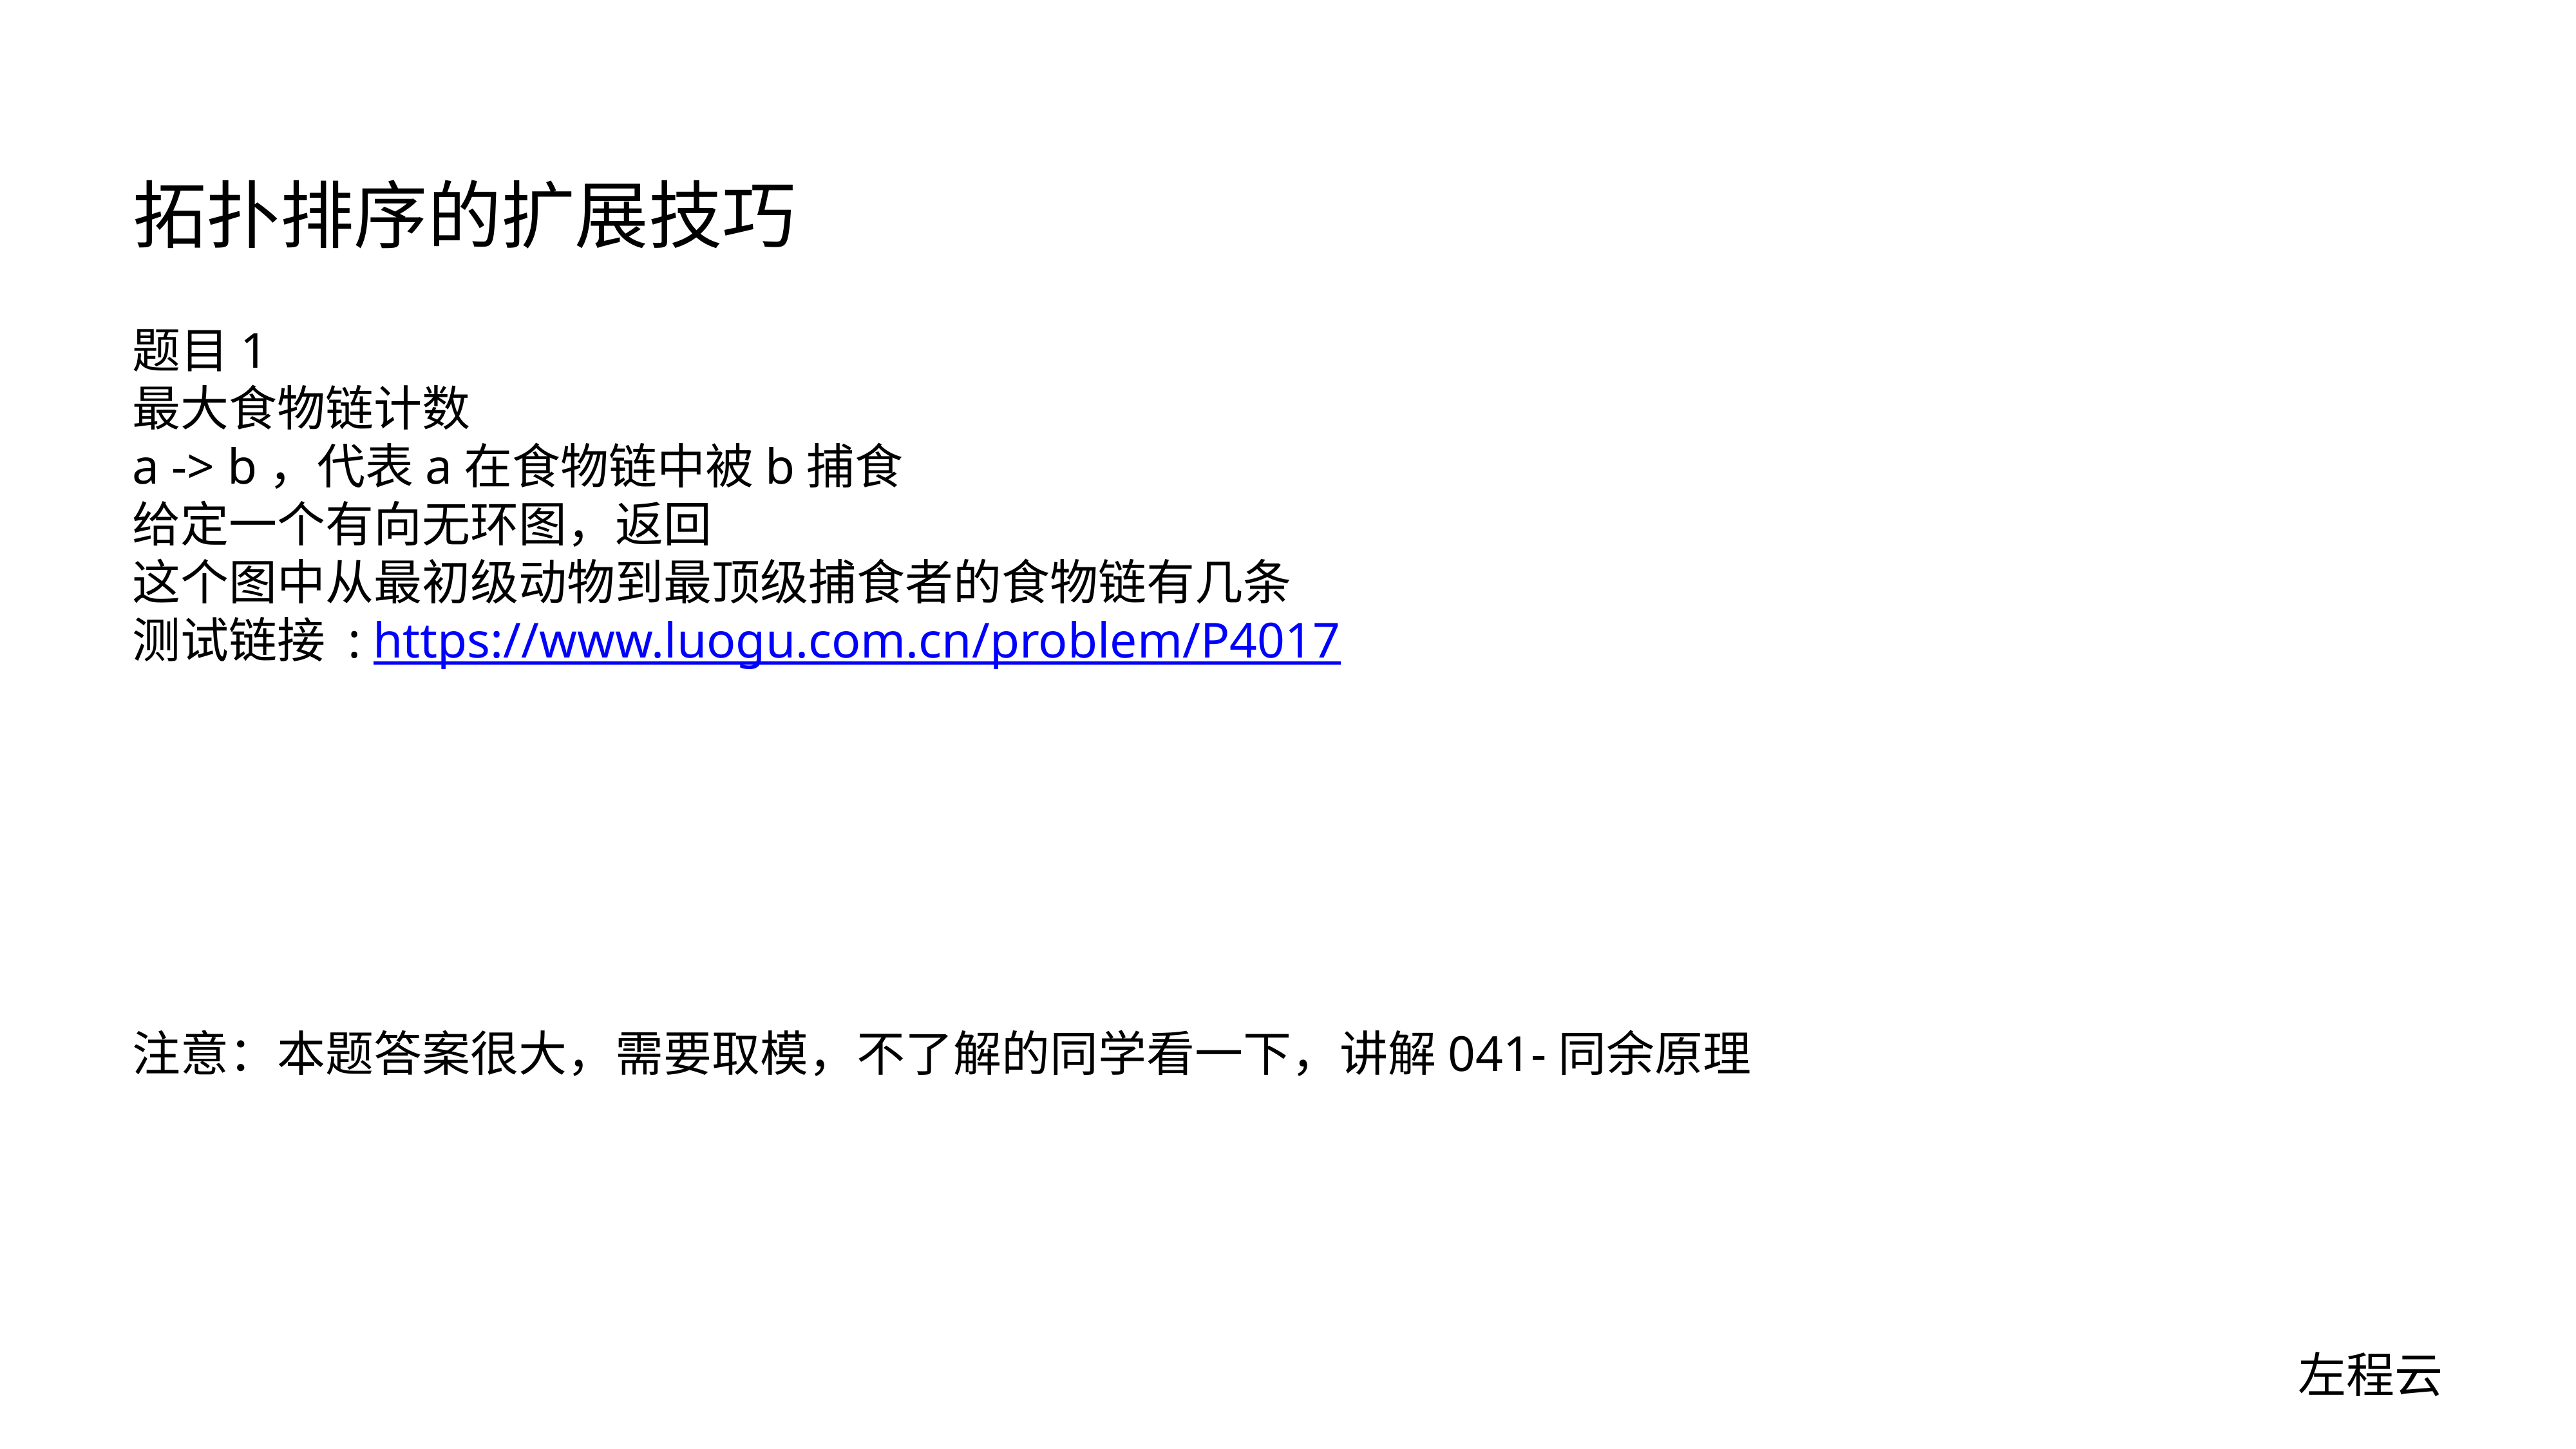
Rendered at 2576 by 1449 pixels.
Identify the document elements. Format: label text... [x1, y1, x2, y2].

text_box 左程云 [127, 1339, 2449, 1408]
title 拓扑排序的扩展技巧 [127, 48, 2449, 263]
text_box 题目1 最大食物链计数 a -> b，代表a在食物链中被b捕食 给定一个有向无环图，返回 这个图中从最初级动物到最顶级捕食者的食物链有几条 测试链接 : https://www.luogu.com.cn/problem/P4017 注意：本题答案很大，需要取模，不了解的同学看一下，讲解041-同余原理 [127, 314, 2449, 1304]
